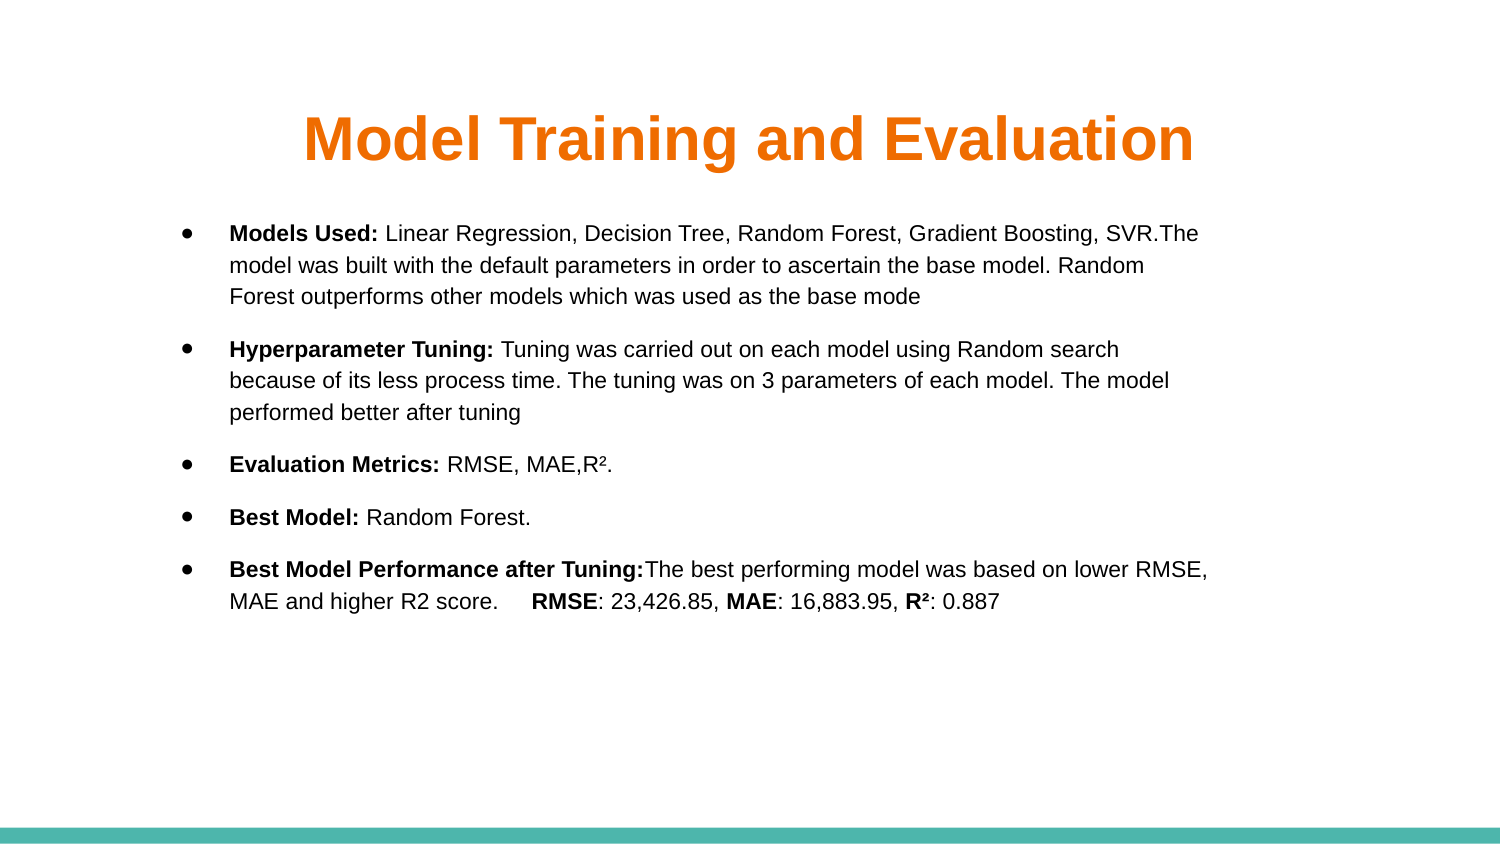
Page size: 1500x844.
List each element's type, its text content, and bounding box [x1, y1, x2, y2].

list Models Used: Linear Regression, Decision Tree, Random Forest, Gradient Boosting, SVR.The model was built with the default parameters in order to ascertain the base model. Random Forest outperforms other models which was used as the base mode Hyperparameter Tuning: Tuning was carried out on each model using Random search because of its less process time. The tuning was on 3 parameters of each model. The model performed better after tuning Evaluation Metrics: RMSE, MAE,R². Best Model: Random Forest. Best Model Performance after Tuning:The best performing model was based on lower RMSE, MAE and higher R2 score. RMSE: 23,426.85, MAE: 16,883.95, R²: 0.887 [139, 199, 1227, 733]
title Model Training and Evaluation [51, 72, 1449, 189]
